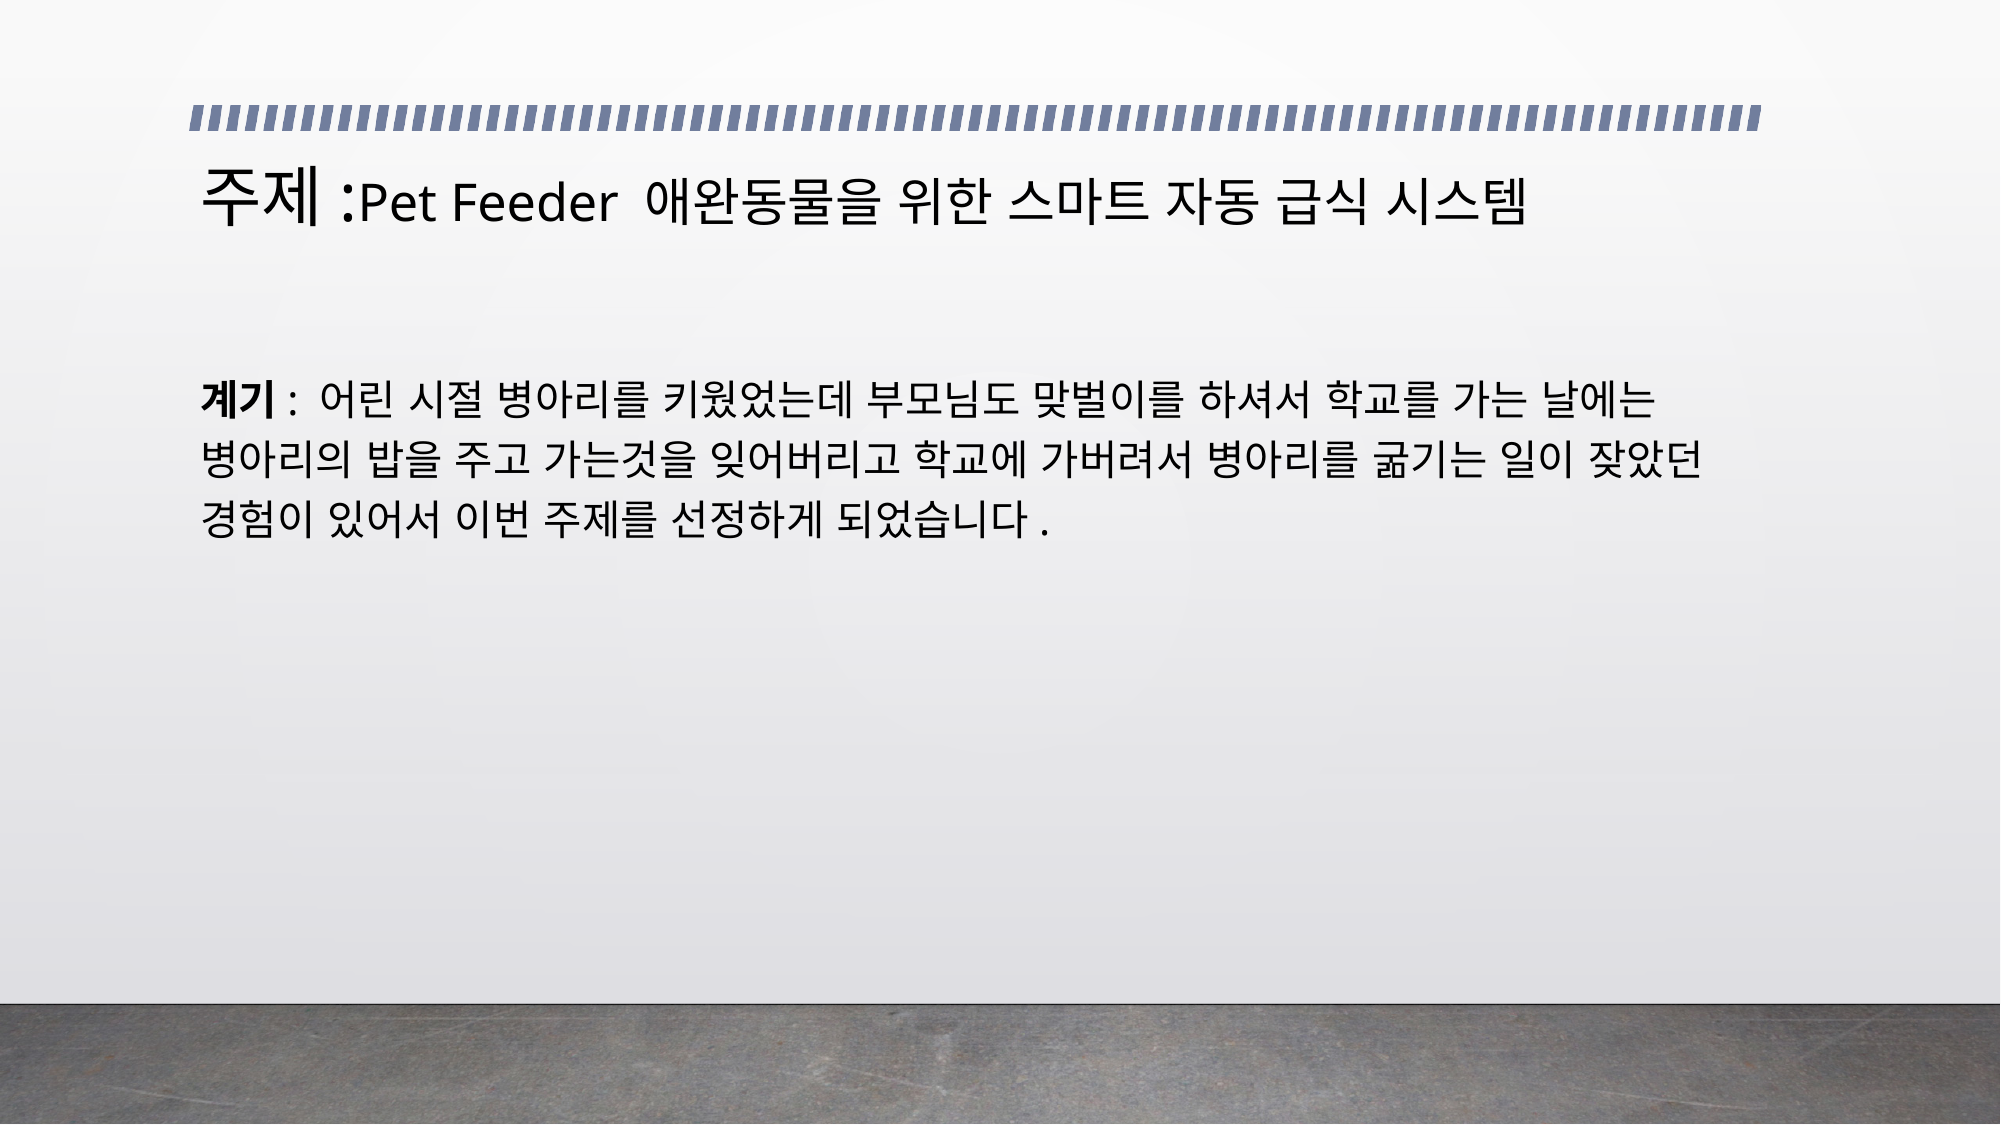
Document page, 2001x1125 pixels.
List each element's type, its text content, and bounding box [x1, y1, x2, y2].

list 계기: 어린 시절 병아리를 키웠었는데 부모님도 맞벌이를 하셔서 학교를 가는 날에는 병아리의 밥을 주고 가는것을 잊어버리고 학교에 가버려서 병아리를 굶기는 일이 잦았던 경험이 있어서 이번 주제를 선정하게 되었습니다. [185, 356, 1761, 897]
title 주제:Pet Feeder 애완동물을 위한 스마트 자동 급식 시스템 [185, 156, 1761, 329]
picture [0, 1004, 2000, 1124]
